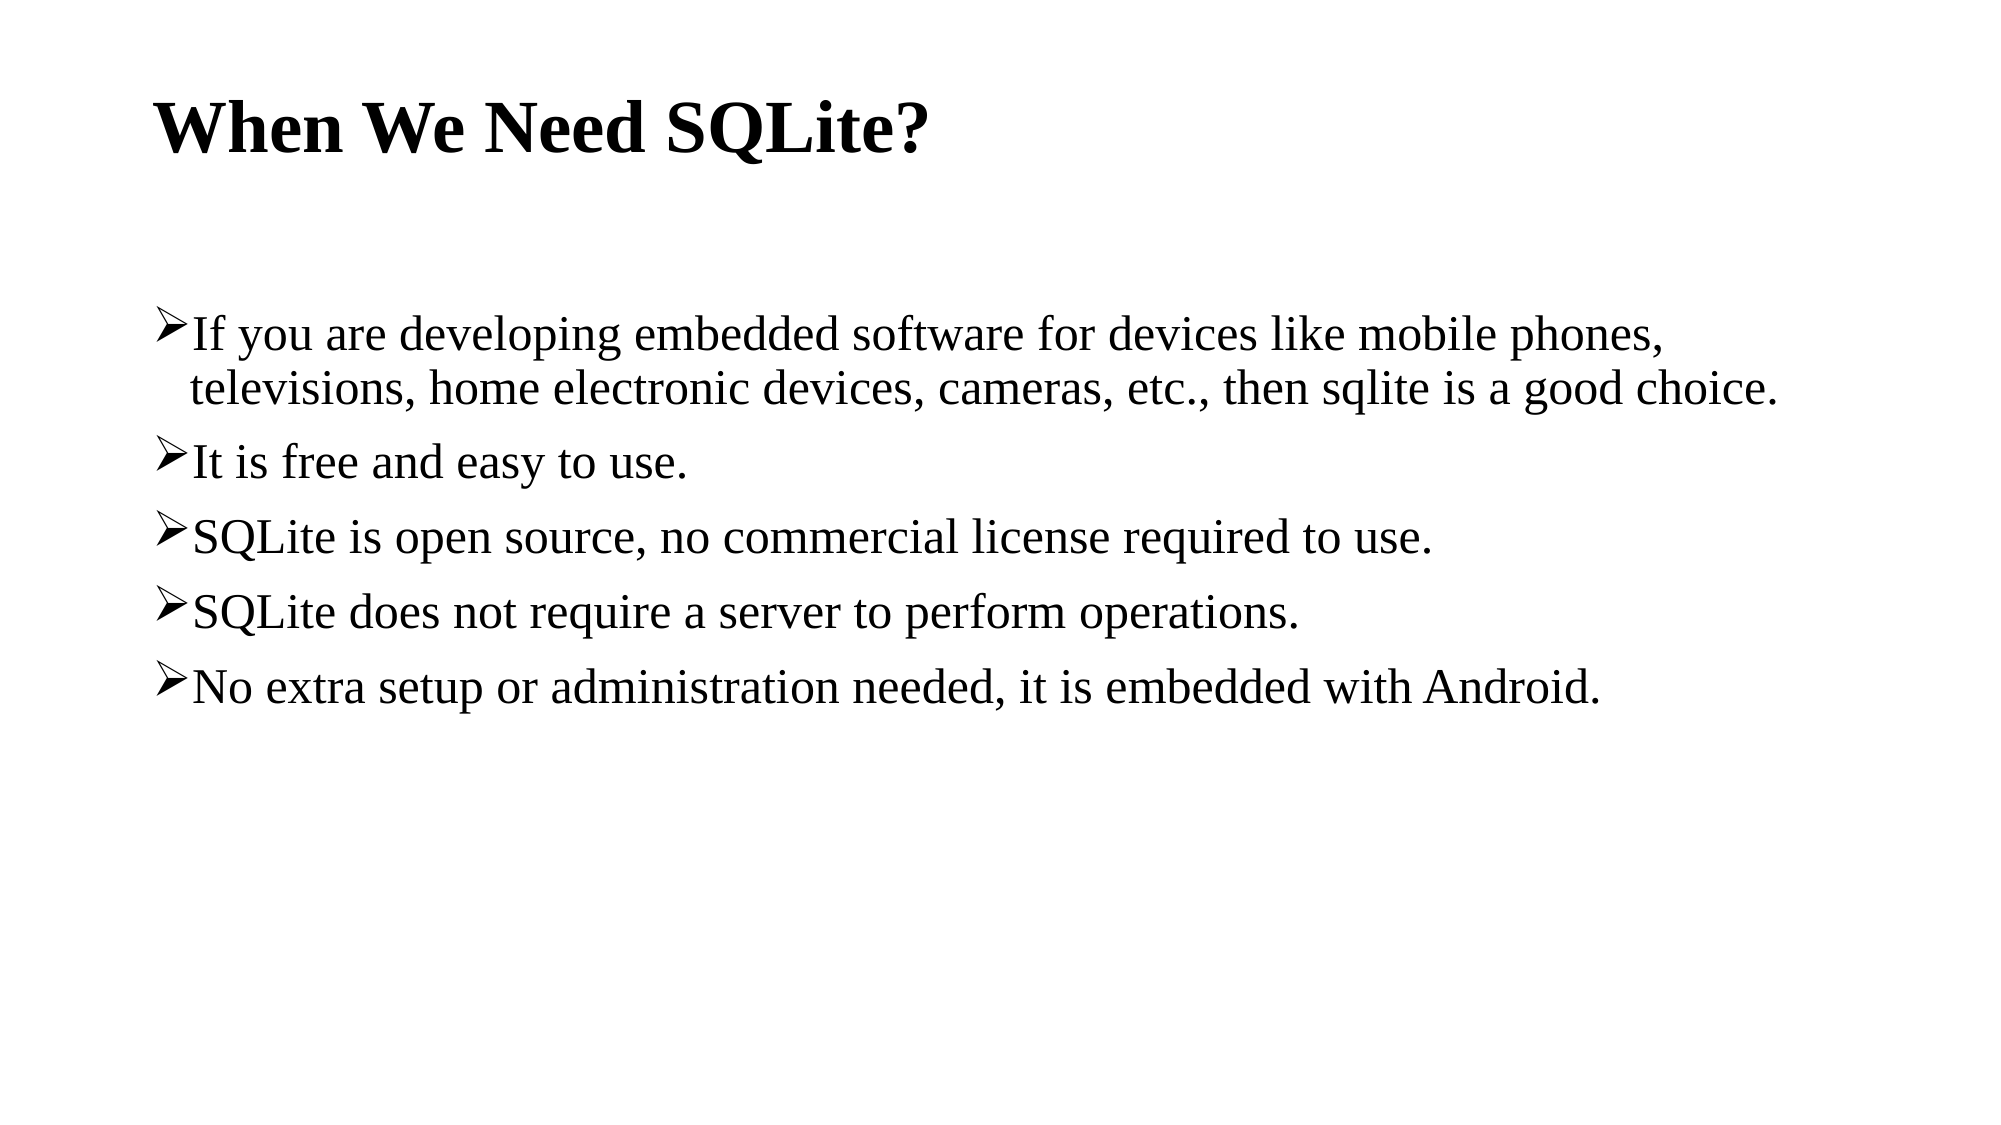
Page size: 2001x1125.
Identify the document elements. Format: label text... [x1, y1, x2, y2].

list If you are developing embedded software for devices like mobile phones, televisions, home electronic devices, cameras, etc., then sqlite is a good choice. It is free and easy to use. SQLite is open source, no commercial license required to use. SQLite does not require a server to perform operations. No extra setup or administration needed, it is embedded with Android. [137, 299, 1863, 1014]
title When We Need SQLite? [137, 59, 1863, 278]
